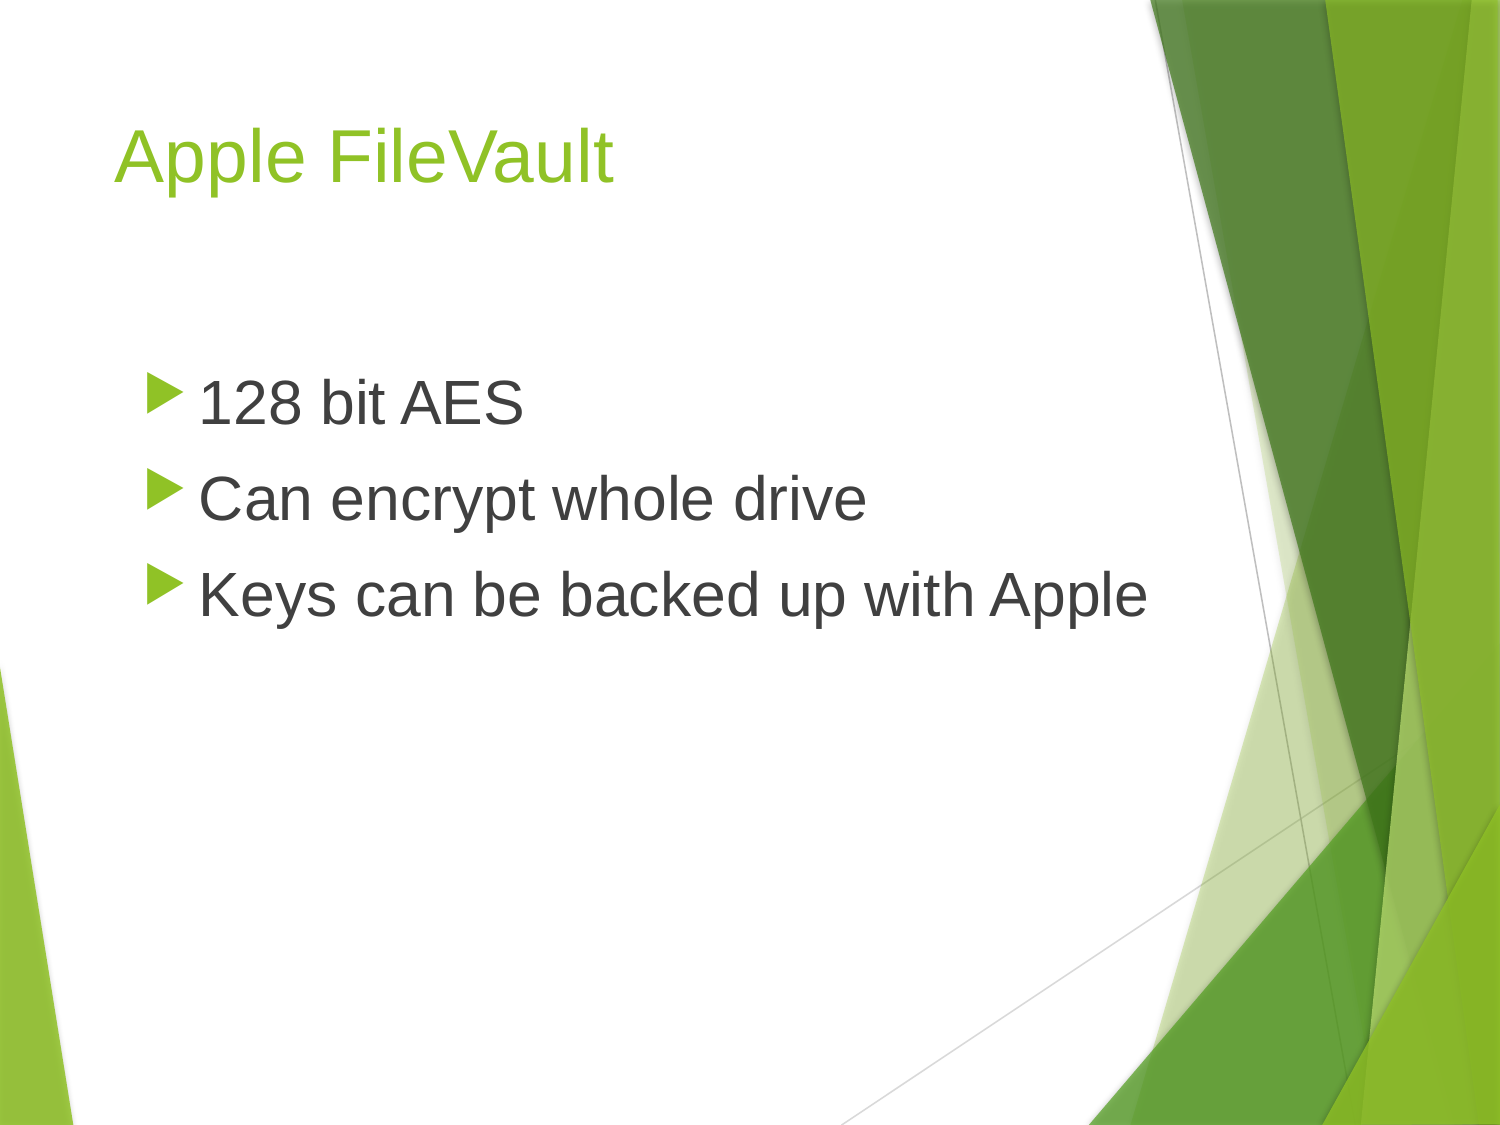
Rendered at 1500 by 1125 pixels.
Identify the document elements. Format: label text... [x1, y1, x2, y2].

list 128 bit AES Can encrypt whole drive Keys can be backed up with Apple [127, 354, 1261, 992]
title Apple FileVault [99, 99, 1142, 240]
